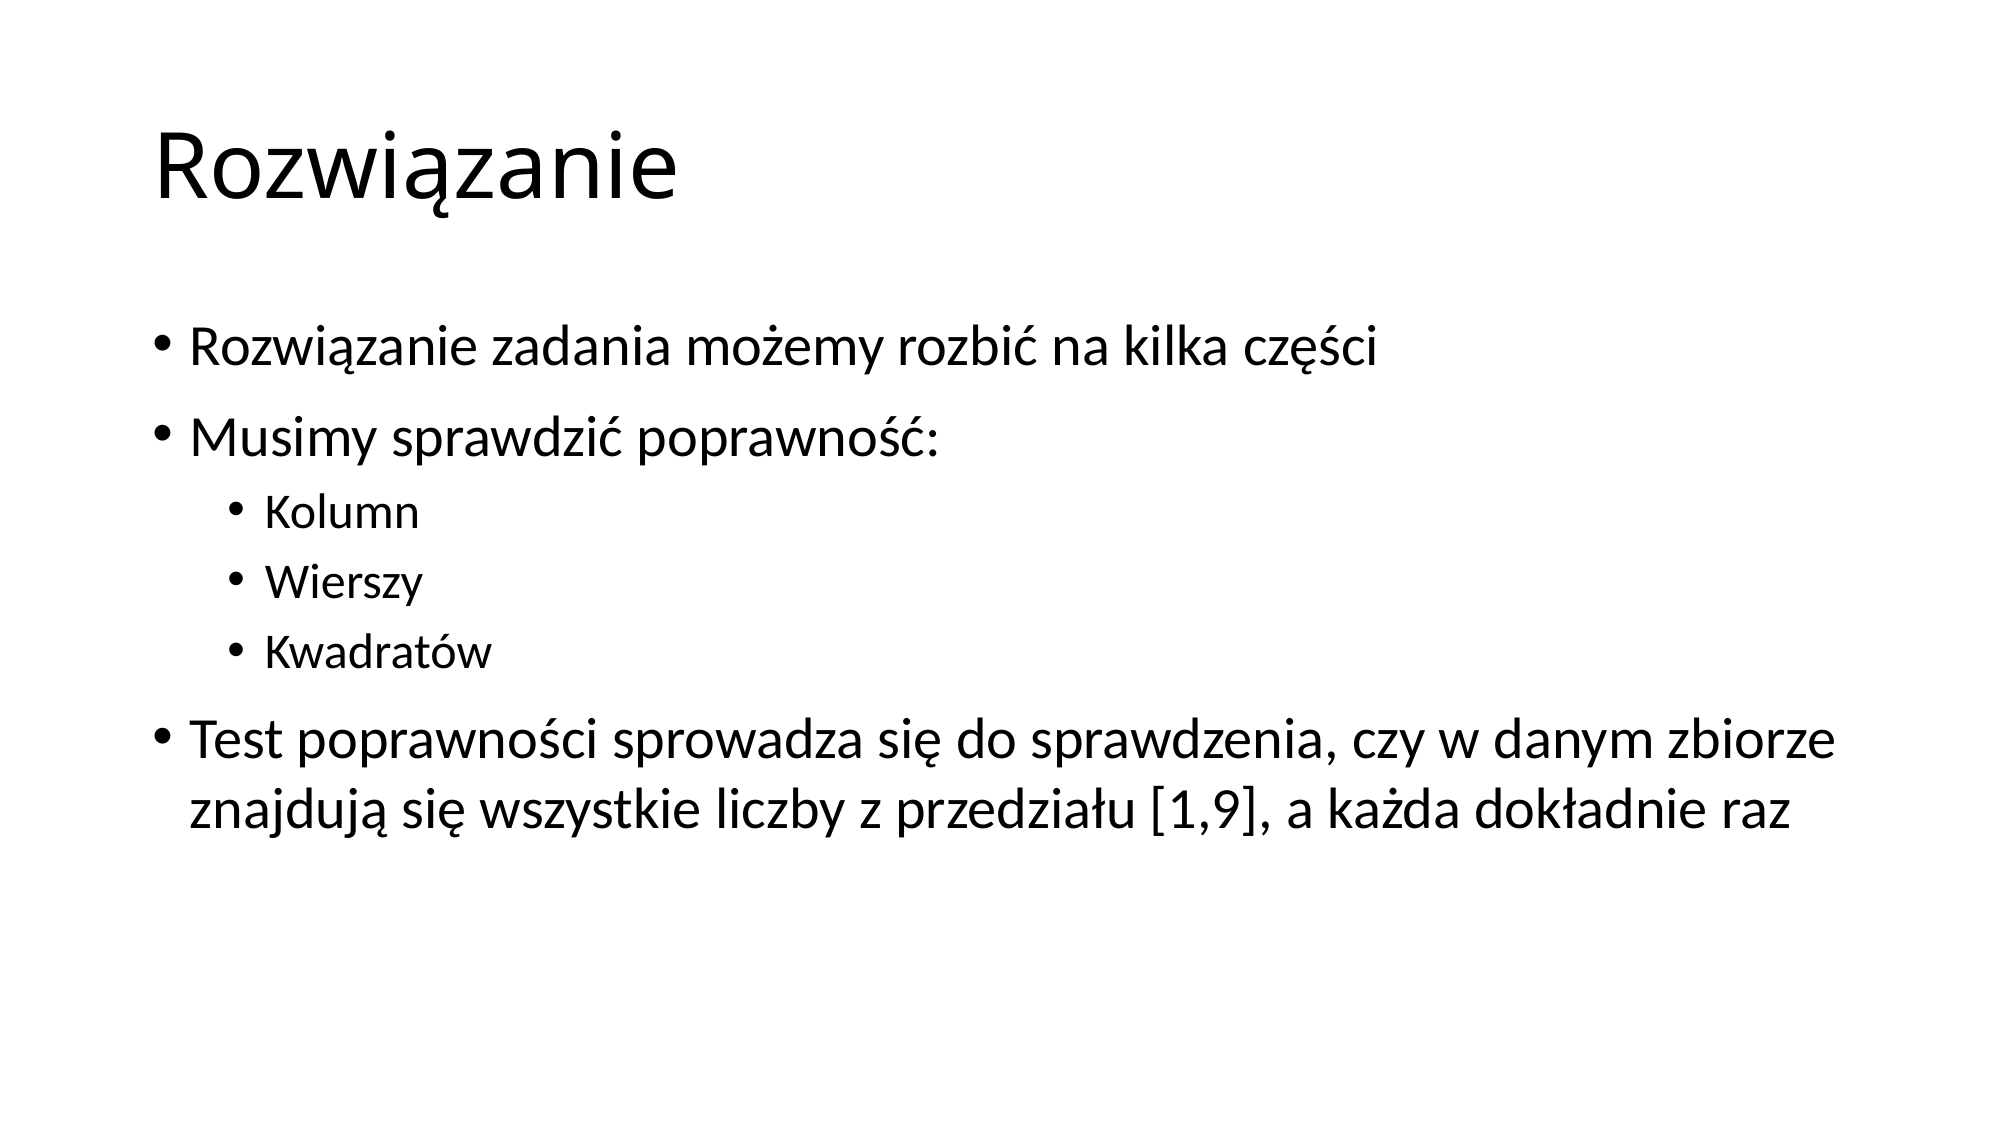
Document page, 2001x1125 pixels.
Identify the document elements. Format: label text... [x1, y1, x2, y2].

list Rozwiązanie zadania możemy rozbić na kilka części Musimy sprawdzić poprawność: Kolumn Wierszy Kwadratów Test poprawności sprowadza się do sprawdzenia, czy w danym zbiorze znajdują się wszystkie liczby z przedziału [1,9], a każda dokładnie raz [137, 299, 1863, 1014]
title Rozwiązanie [137, 59, 1863, 278]
